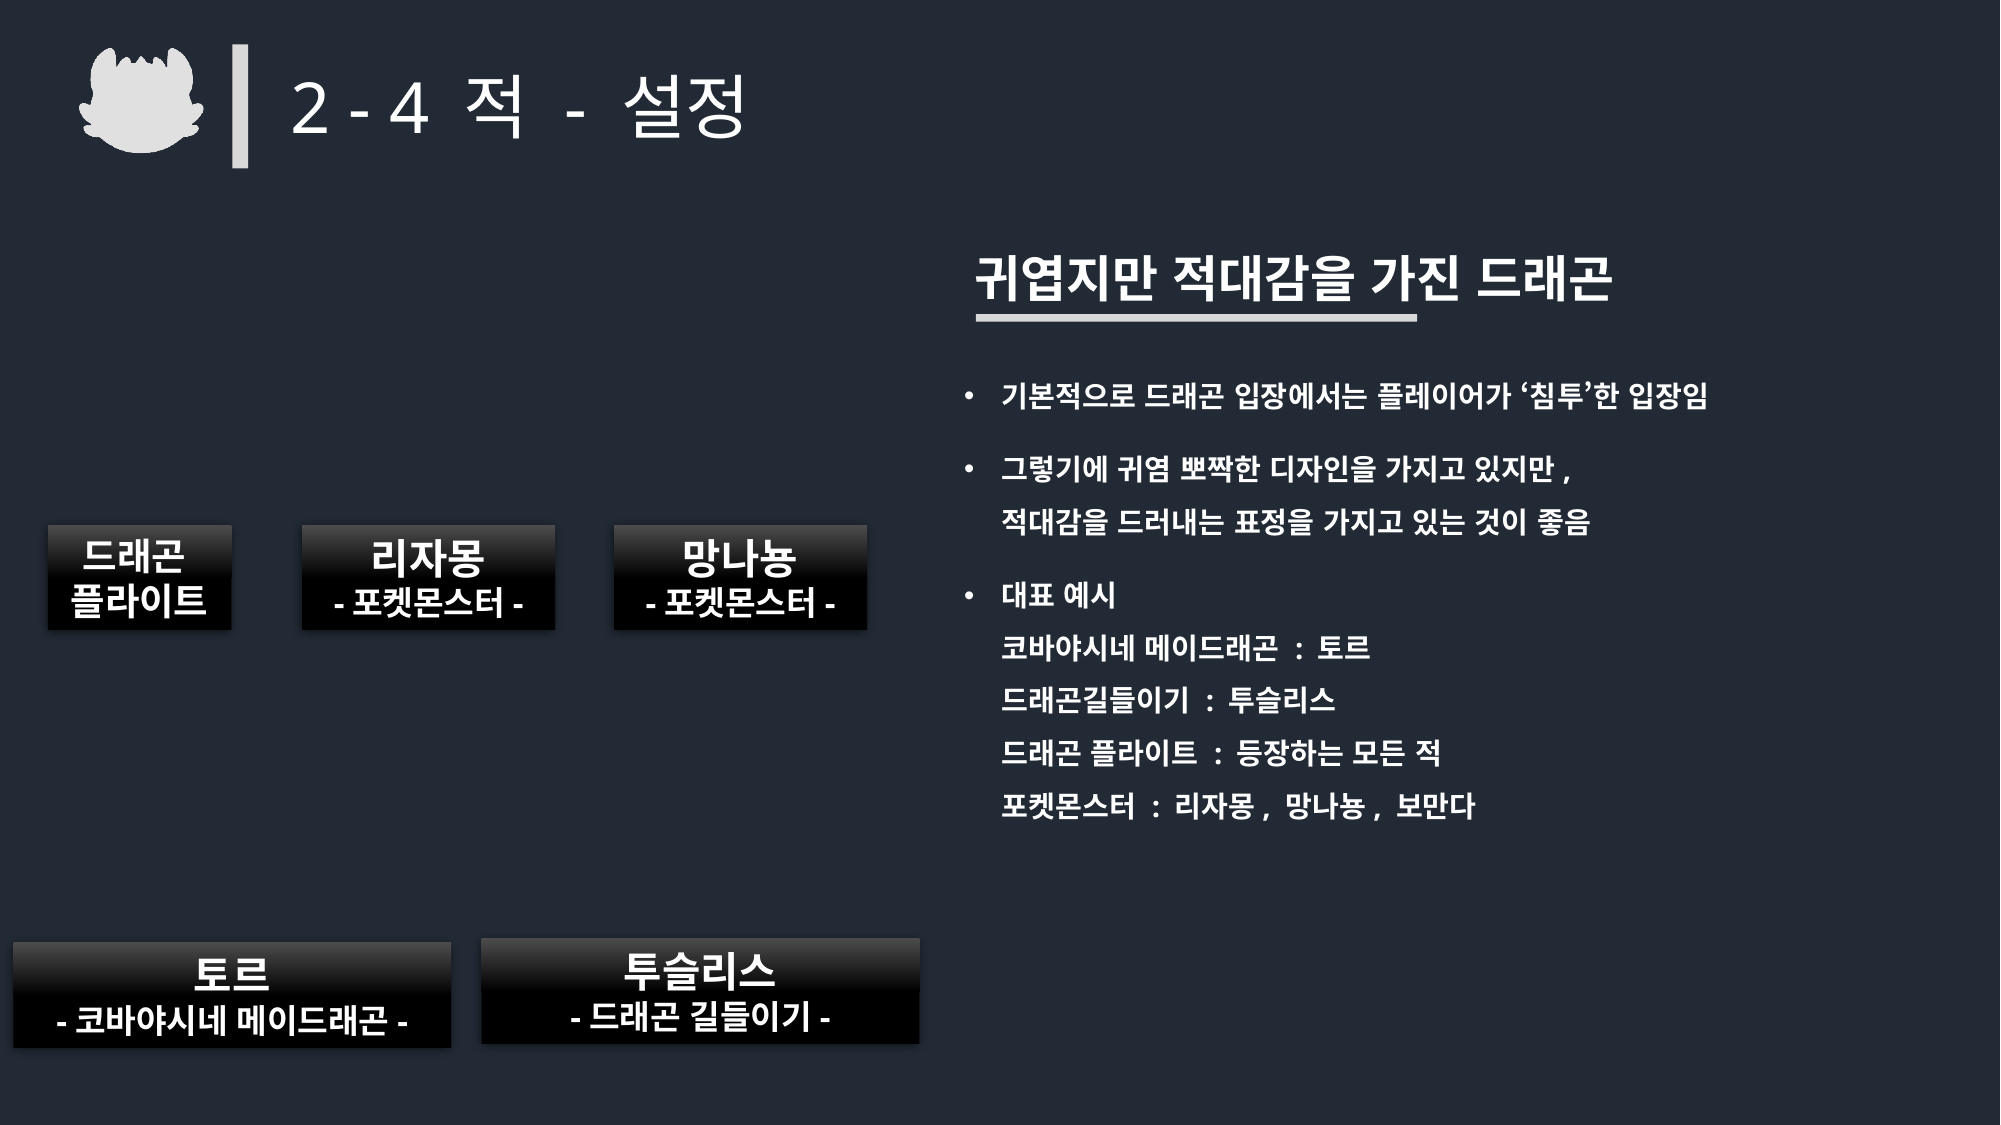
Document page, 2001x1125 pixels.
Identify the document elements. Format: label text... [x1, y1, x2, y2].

text_box 리자몽 -포켓몬스터- [302, 525, 556, 630]
title 2 - 4 적 - 설정 [275, 64, 1734, 156]
picture [75, 44, 205, 156]
text_box 귀엽지만 적대감을 가진 드래곤 [959, 246, 1897, 322]
text_box 투슬리스 -드래곤 길들이기- [481, 938, 920, 1044]
text_box [975, 313, 1418, 323]
text_box 기본적으로 드래곤 입장에서는 플레이어가 ‘침투’한 입장임 그렇기에 귀염 뽀짝한 디자인을 가지고 있지만, 적대감을 드러내는 표정을 가지고 있는 것이 좋음 대표 예시 코바야시네 메이드래곤 : 토르 드래곤길들이기 : 투슬리스 드래곤 플라이트 : 등장하는 모든 적 포켓몬스터 : 리자몽, 망나뇽, 보만다 [949, 352, 1897, 1013]
text_box 망나뇽 -포켓몬스터- [614, 525, 868, 630]
text_box 토르 -코바야시네 메이드래곤- [13, 942, 452, 1048]
text_box 드래곤 플라이트 [47, 525, 232, 630]
text_box [231, 43, 249, 169]
